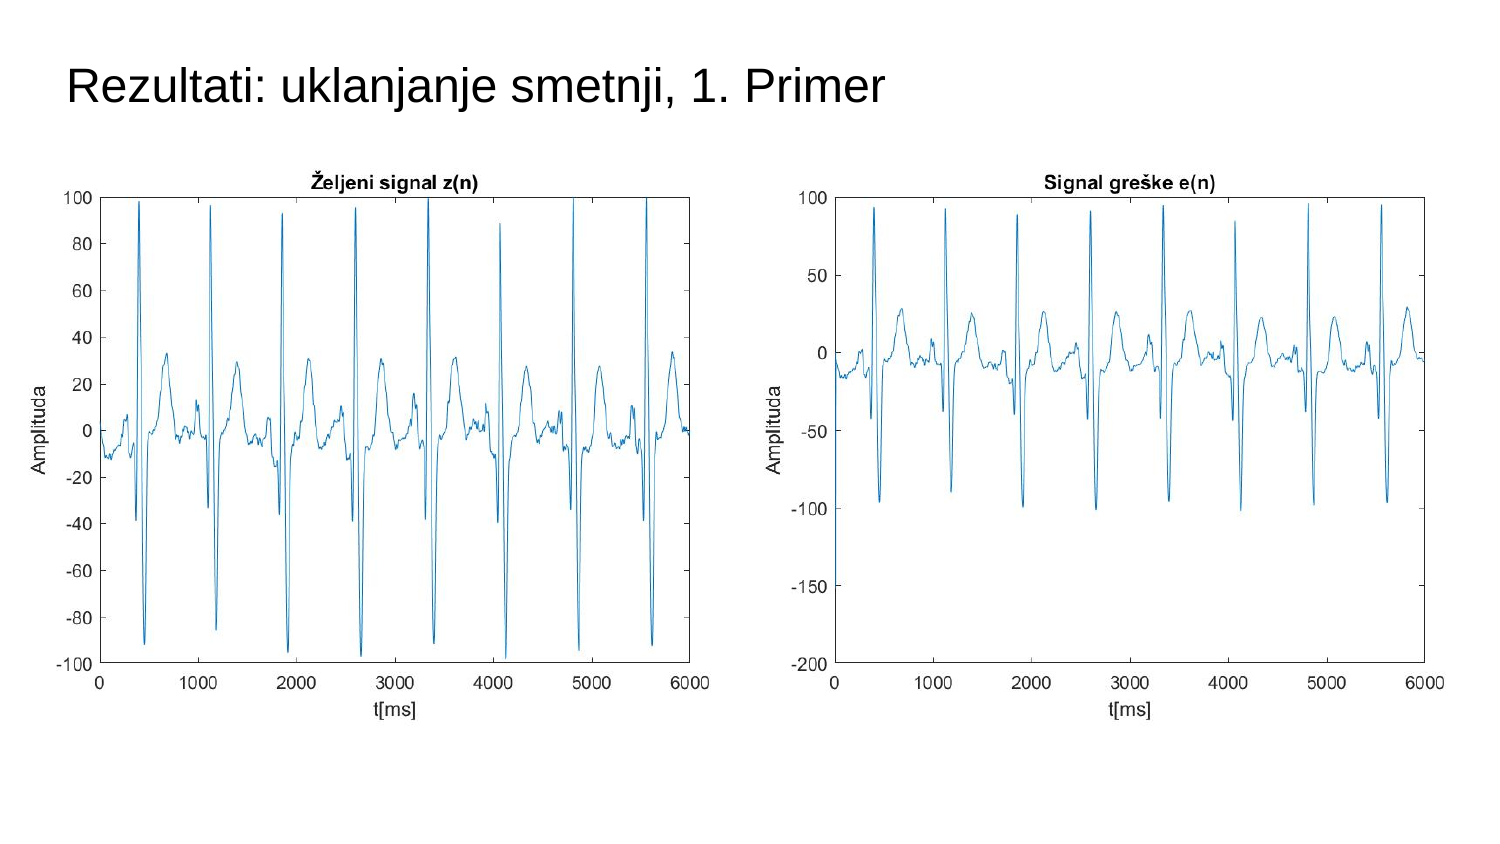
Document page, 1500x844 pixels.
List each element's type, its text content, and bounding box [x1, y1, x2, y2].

picture [0, 154, 1498, 727]
title Rezultati: uklanjanje smetnji, 1. Primer [51, 38, 1449, 133]
